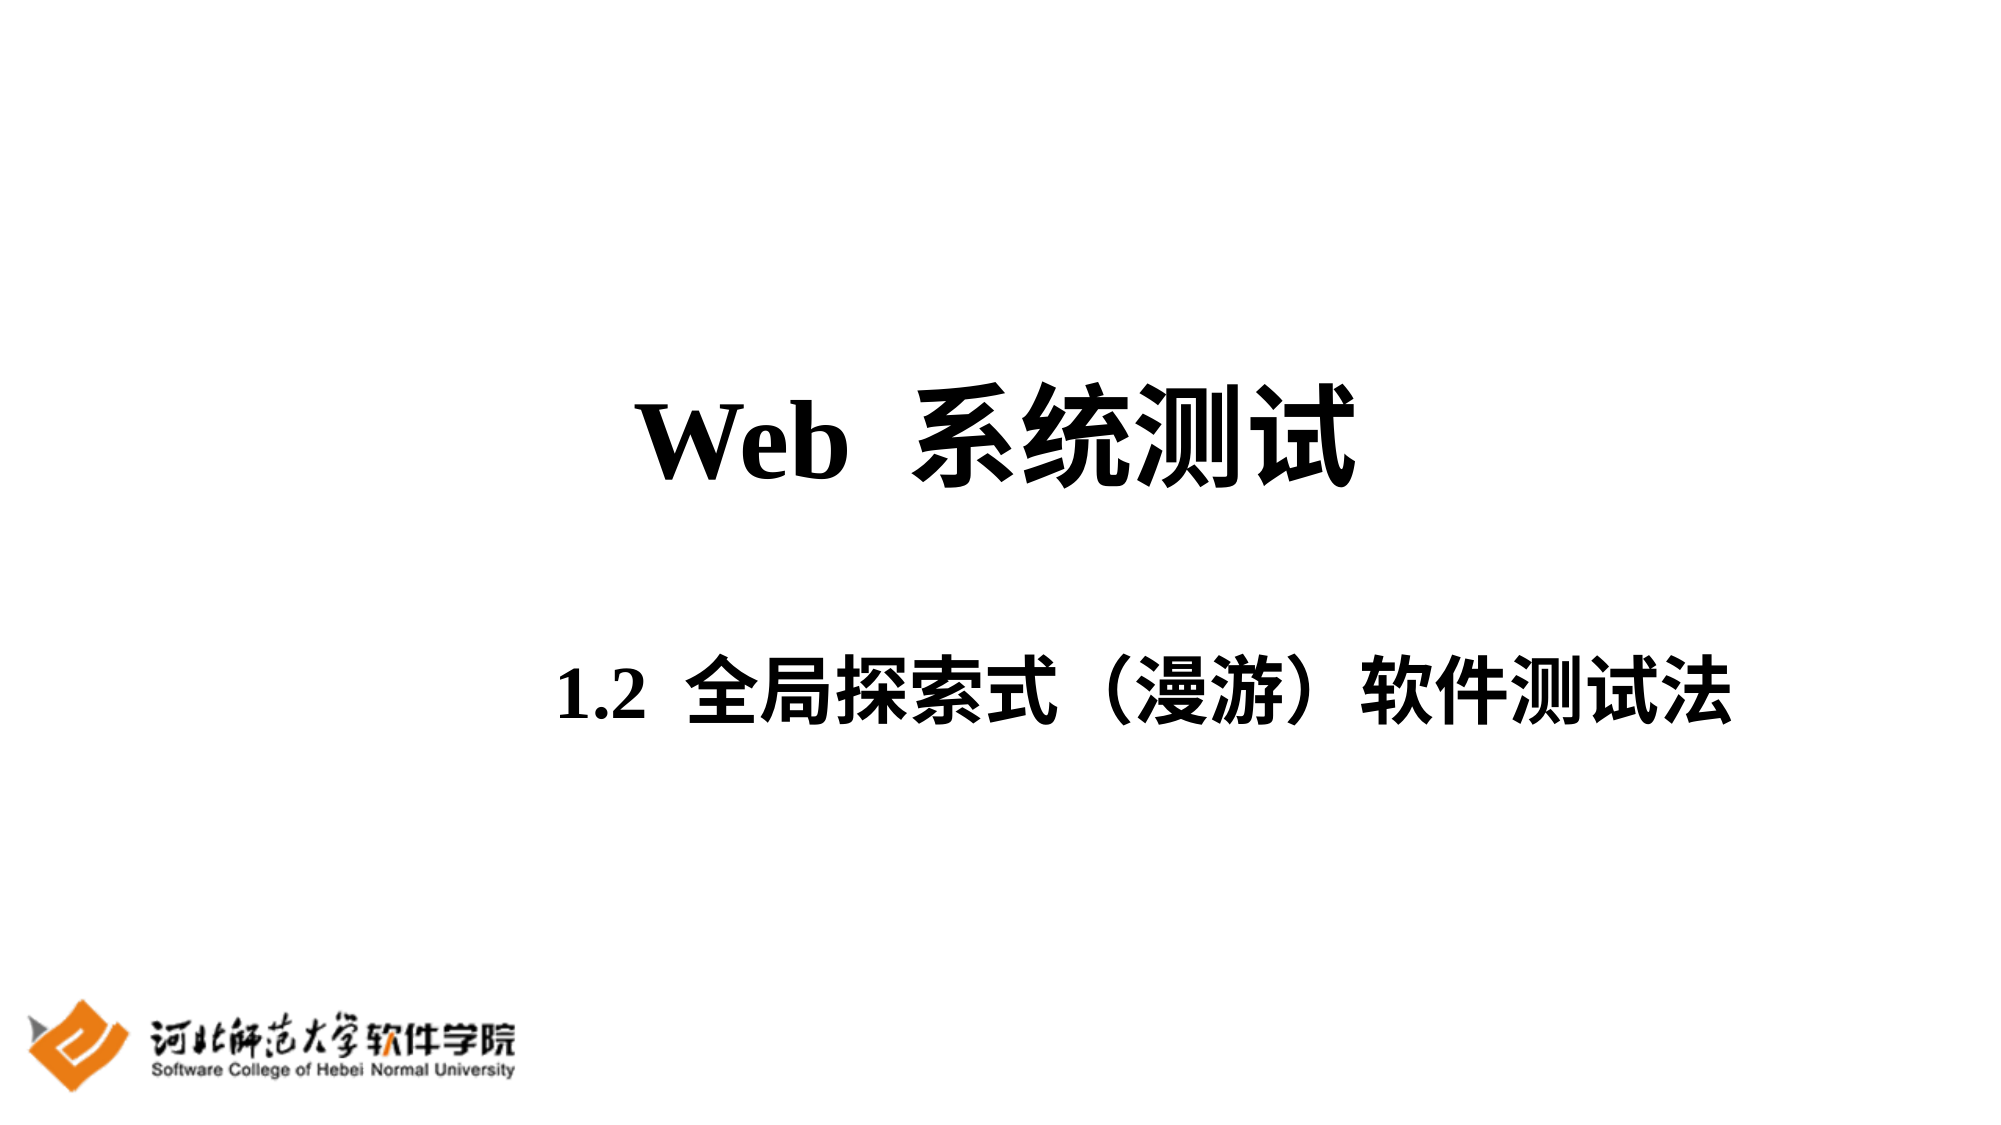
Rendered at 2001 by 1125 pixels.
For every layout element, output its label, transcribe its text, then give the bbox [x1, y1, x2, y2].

picture [14, 991, 542, 1098]
title Web 系统测试 [245, 119, 1746, 511]
subtitle 1.2 全局探索式（漫游）软件测试法 [249, 590, 1750, 863]
